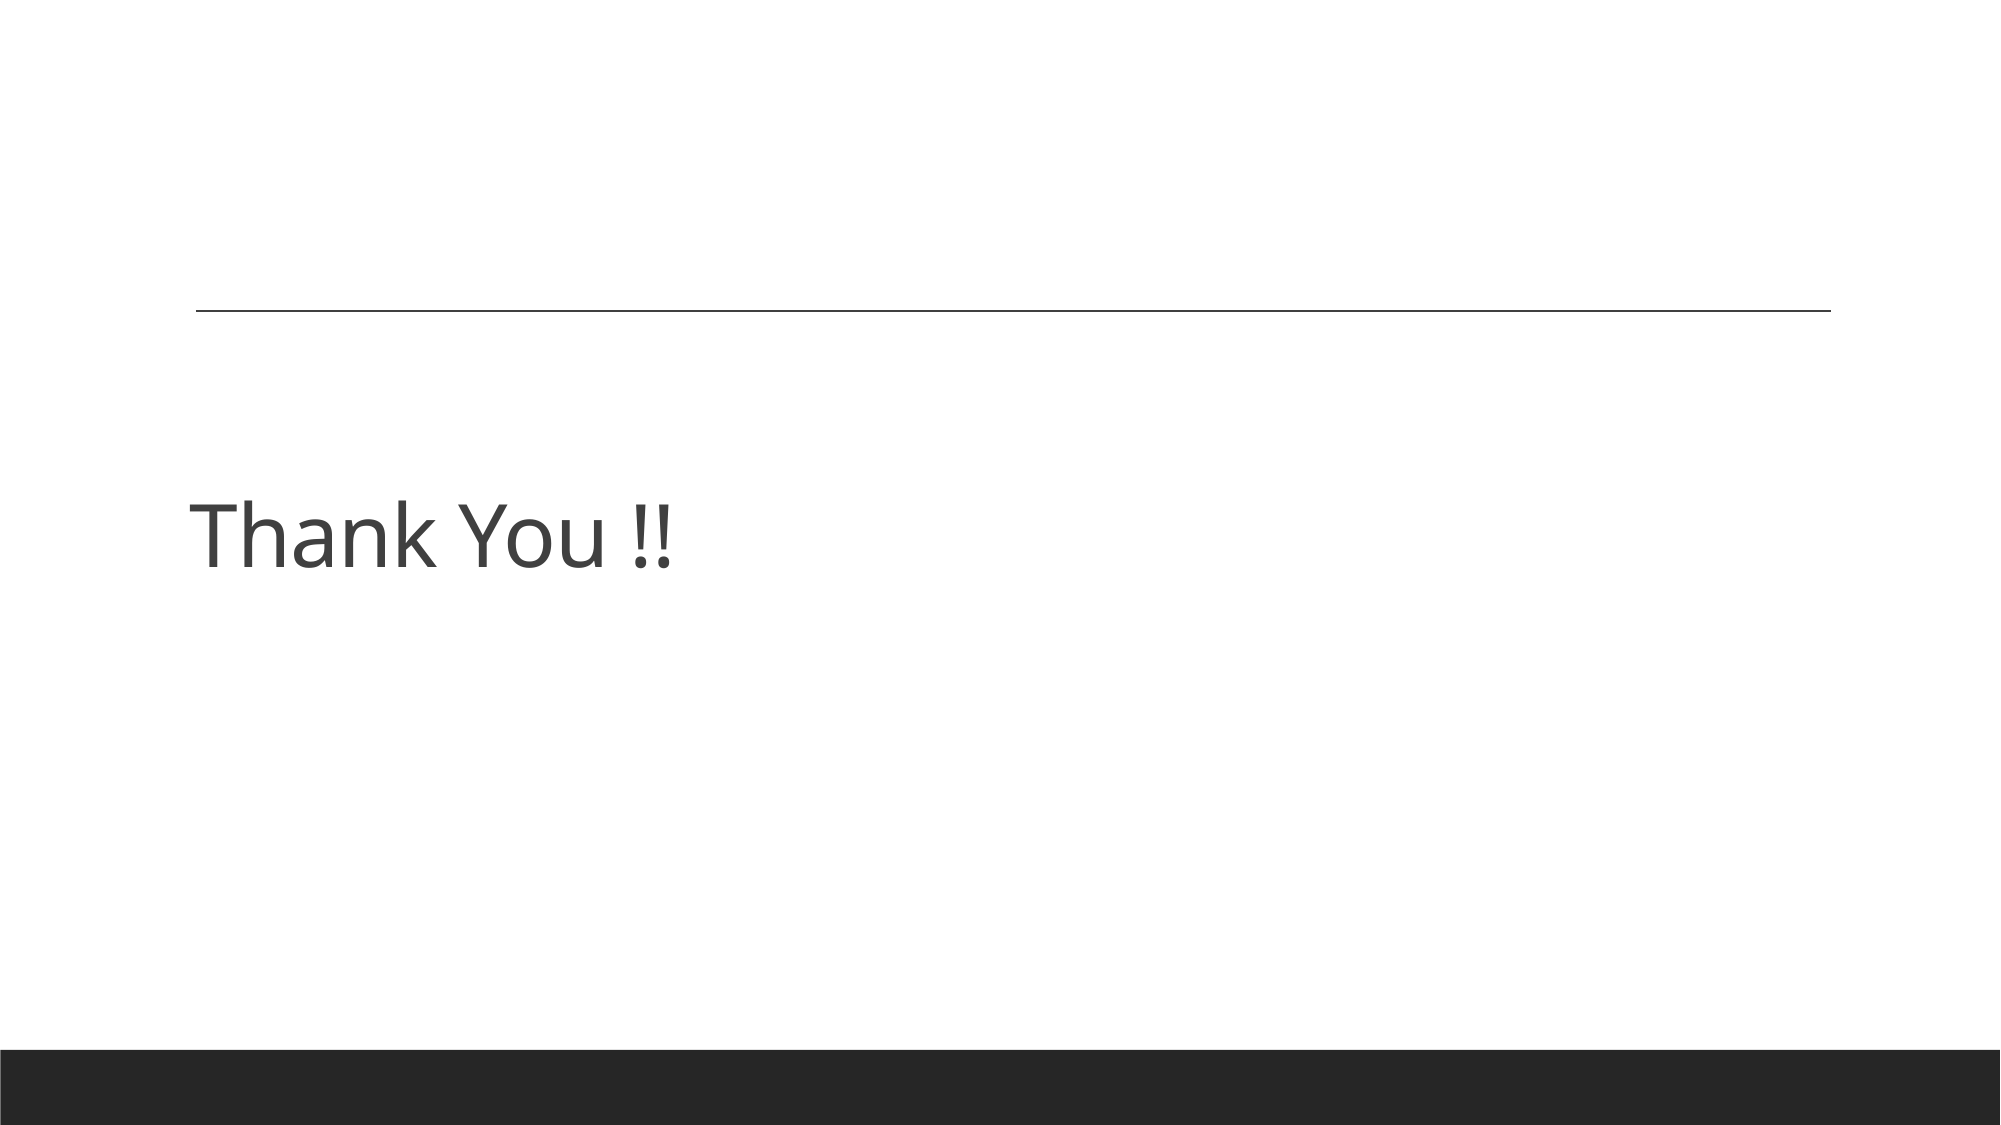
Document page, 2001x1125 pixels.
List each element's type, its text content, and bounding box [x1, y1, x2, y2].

title Thank You !! [174, 356, 1825, 594]
